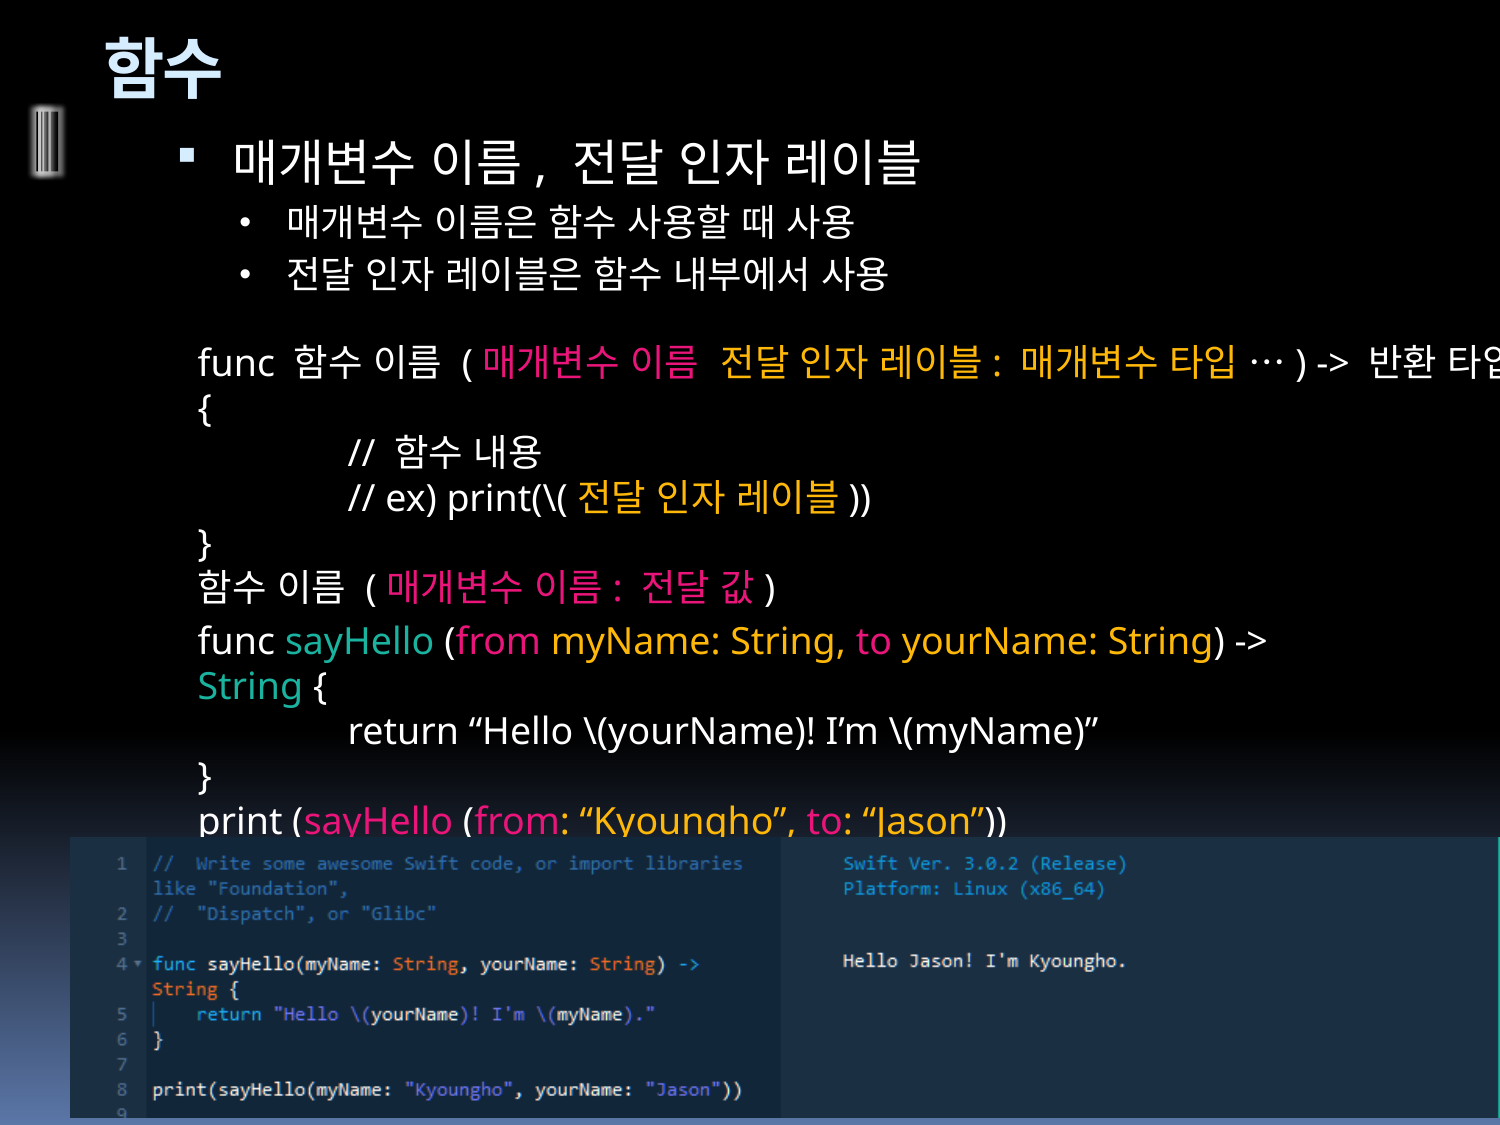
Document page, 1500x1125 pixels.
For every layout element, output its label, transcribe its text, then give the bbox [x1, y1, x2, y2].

title 함수 [88, 19, 1500, 117]
text_box func sayHello (from myName: String, to yourName: String) -> String { return “Hello \(yourName)! I’m \(myName)” } print (sayHello (from: “Kyoungho”, to: “Jason”)) [183, 609, 1291, 830]
list 매개변수 이름, 전달 인자 레이블 매개변수 이름은 함수 사용할 때 사용 전달 인자 레이블은 함수 내부에서 사용 [150, 124, 1500, 830]
picture [69, 837, 1500, 1119]
text_box func 함수 이름 (매개변수 이름 전달 인자 레이블: 매개변수 타입 …) -> 반환 타입{ // 함수 내용 // ex) print(\(전달 인자 레이블)) } 함수 이름 (매개변수 이름: 전달 값) [183, 331, 1500, 617]
